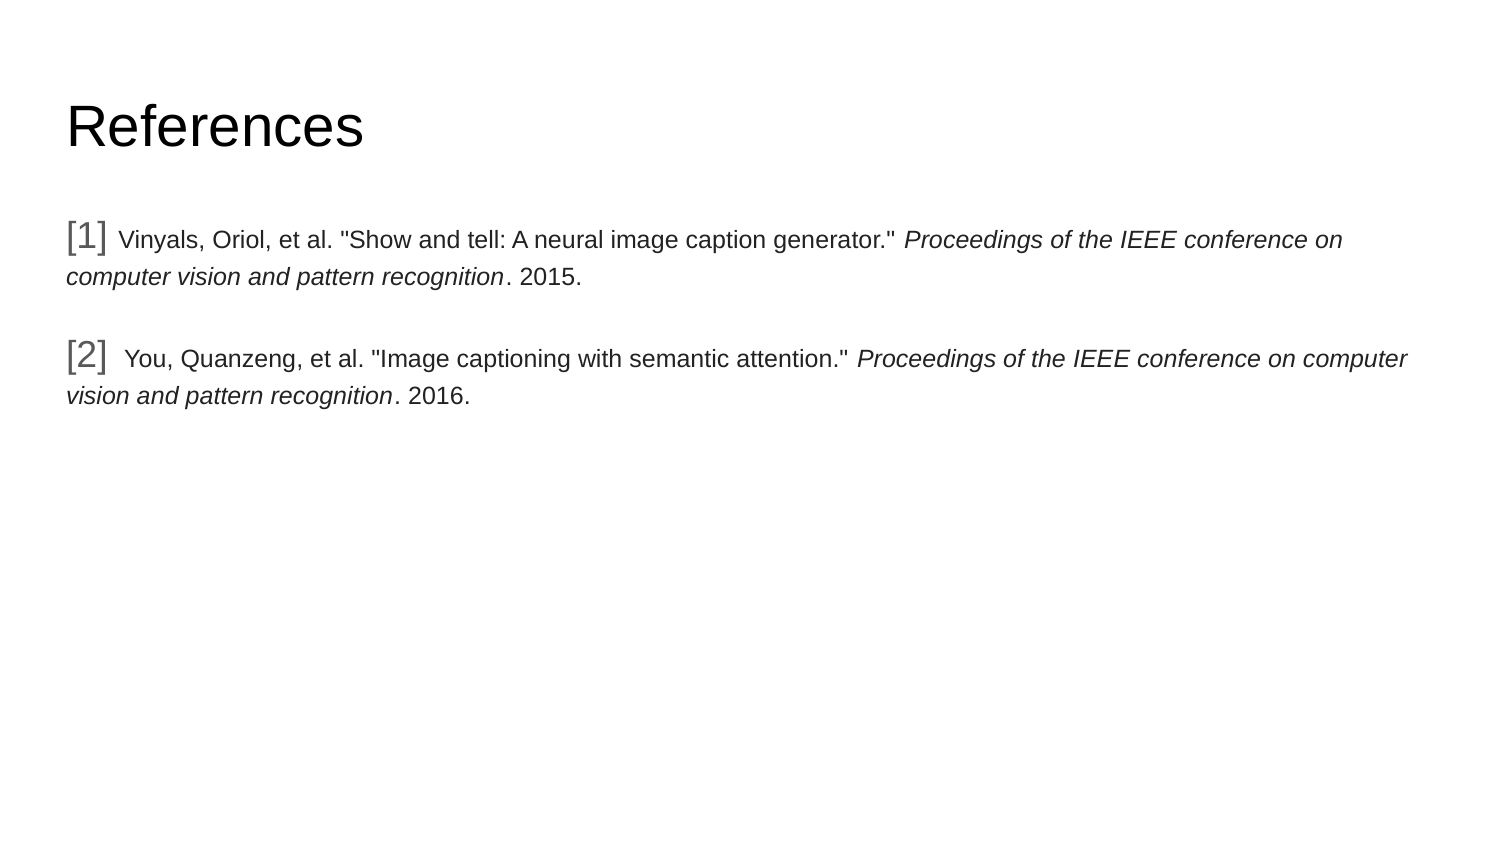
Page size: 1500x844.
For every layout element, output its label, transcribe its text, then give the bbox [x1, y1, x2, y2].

title References [51, 72, 1449, 167]
list [1] Vinyals, Oriol, et al. "Show and tell: A neural image caption generator." Proceedings of the IEEE conference on computer vision and pattern recognition. 2015. [2] You, Quanzeng, et al. "Image captioning with semantic attention." Proceedings of the IEEE conference on computer vision and pattern recognition. 2016. [51, 189, 1449, 750]
